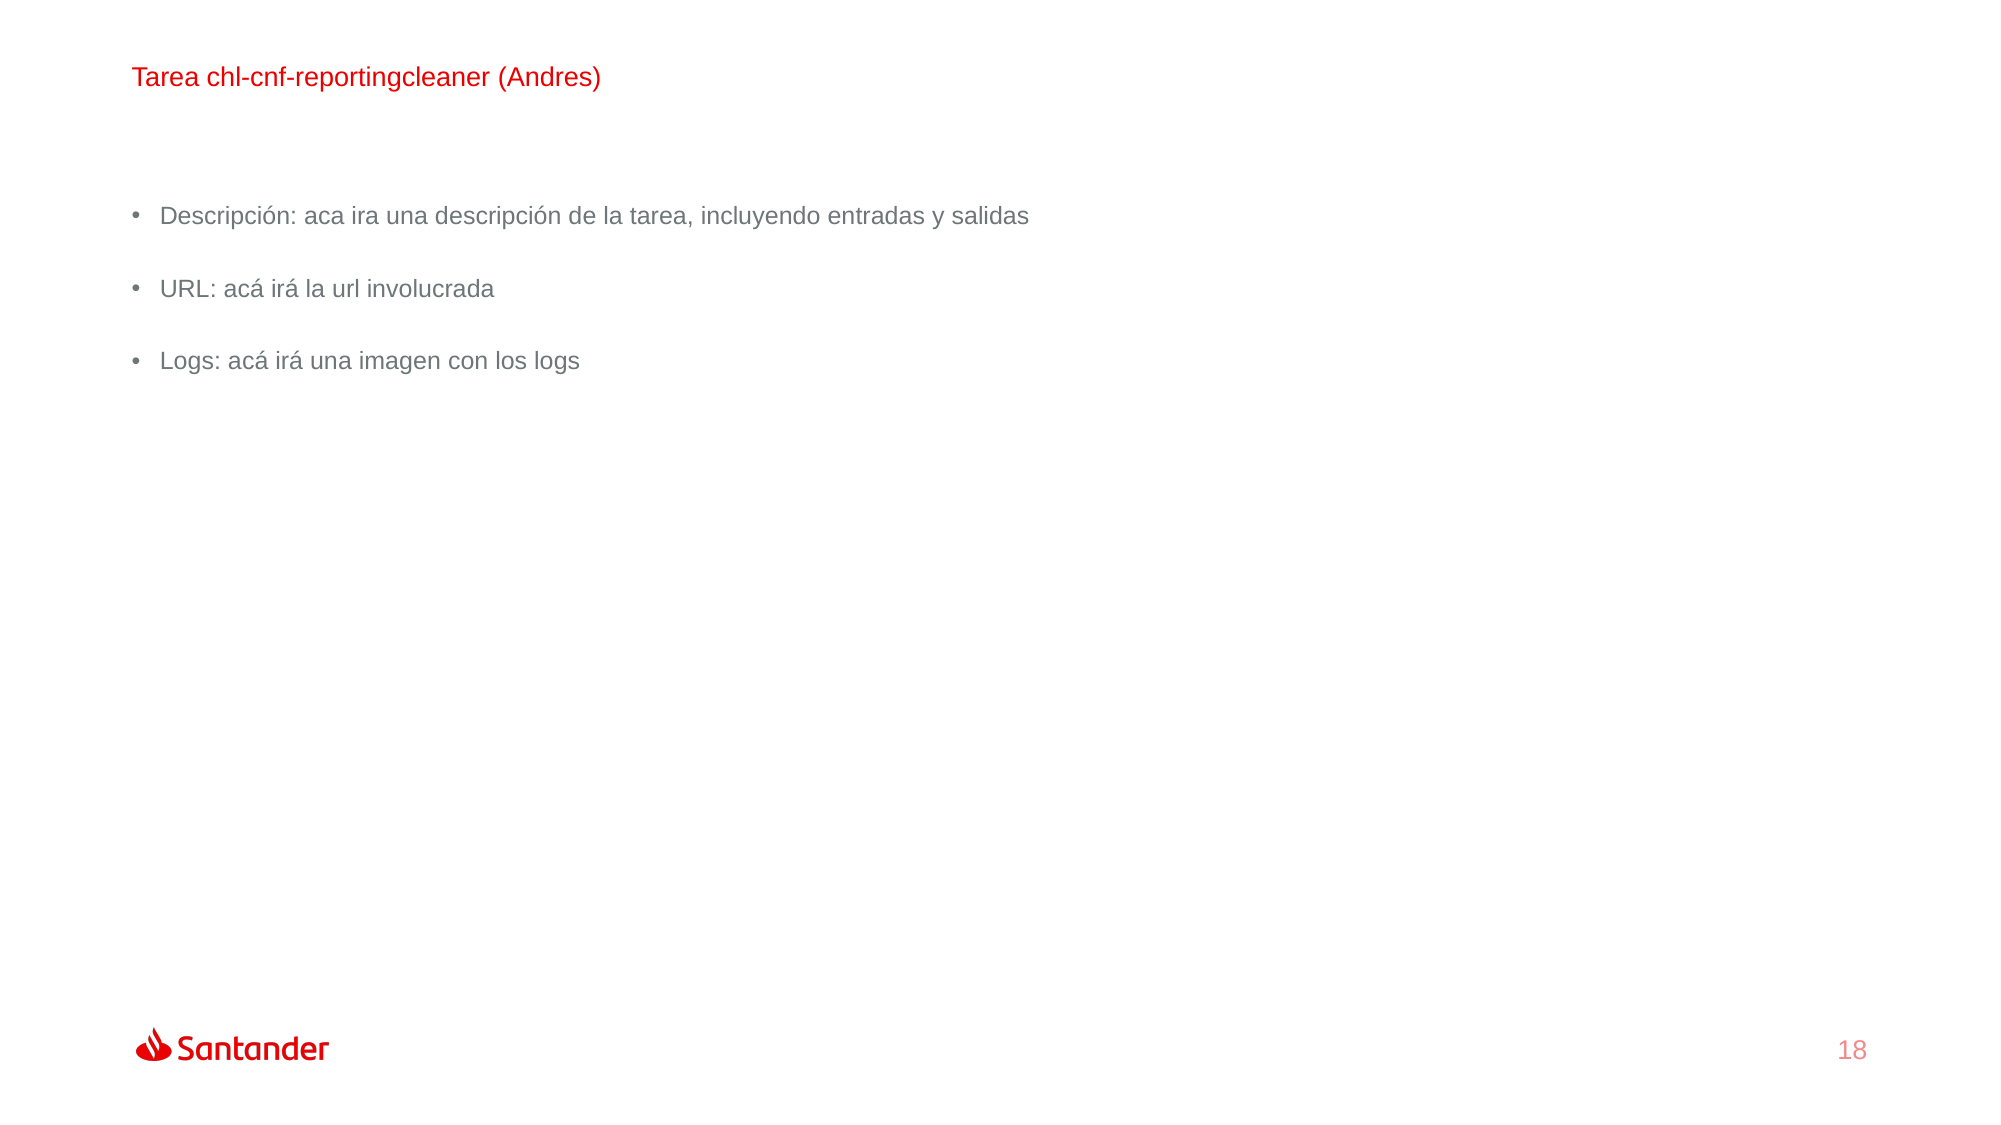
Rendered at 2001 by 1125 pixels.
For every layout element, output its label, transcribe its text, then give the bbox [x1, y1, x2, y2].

picture [136, 1027, 329, 1061]
slide_number 18 [1432, 1018, 1883, 1079]
list Descripción: aca ira una descripción de la tarea, incluyendo entradas y salidas URL: acá irá la url involucrada Logs: acá irá una imagen con los logs [116, 195, 1884, 525]
list Tarea chl-cnf-reportingcleaner (Andres) [116, 55, 1882, 106]
